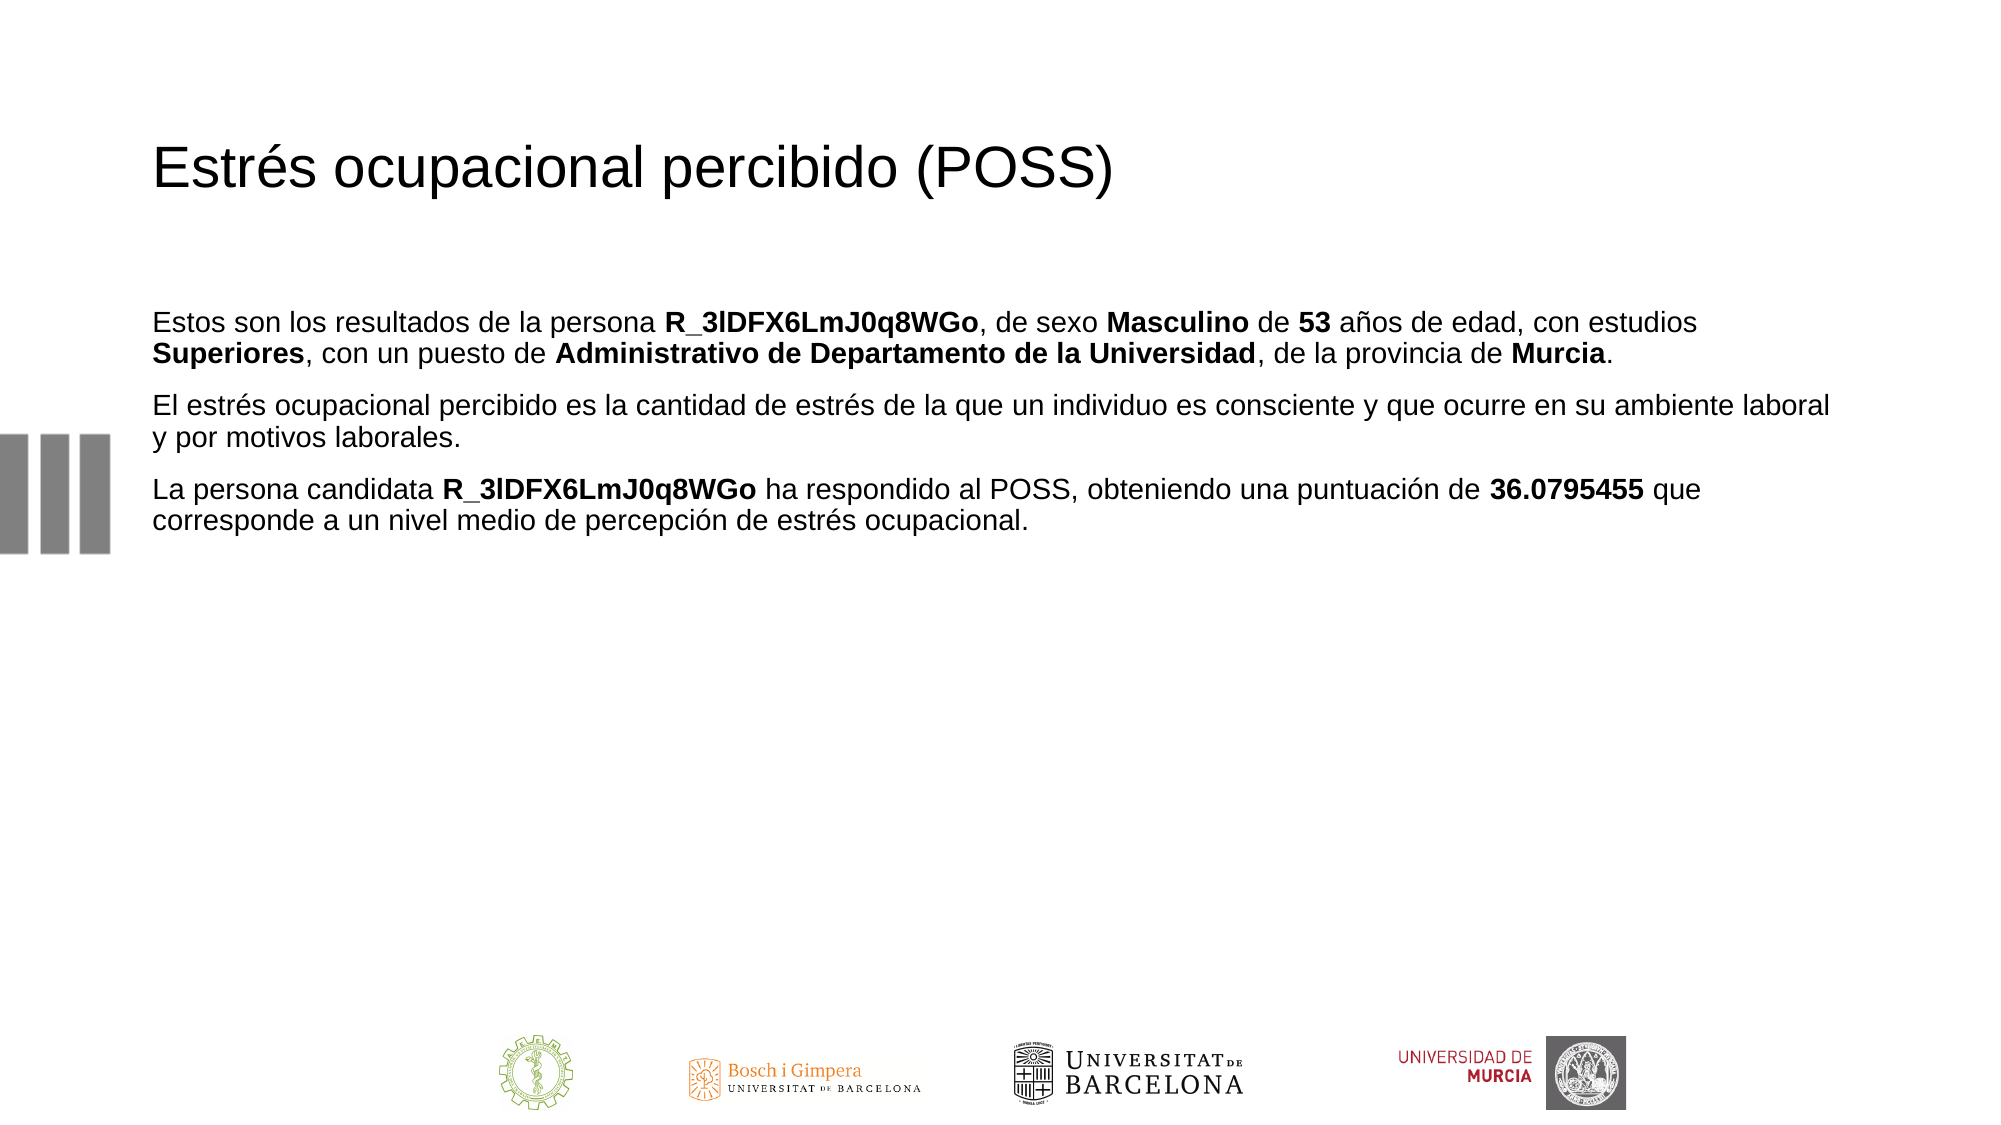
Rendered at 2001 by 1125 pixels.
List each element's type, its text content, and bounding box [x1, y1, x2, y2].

picture [499, 1035, 573, 1110]
list Estos son los resultados de la persona R_3lDFX6LmJ0q8WGo, de sexo Masculino de 53 años de edad, con estudios Superiores, con un puesto de Administrativo de Departamento de la Universidad, de la provincia de Murcia. El estrés ocupacional percibido es la cantidad de estrés de la que un individuo es consciente y que ocurre en su ambiente laboral y por motivos laborales. La persona candidata R_3lDFX6LmJ0q8WGo ha respondido al POSS, obteniendo una puntuación de 36.0795455 que corresponde a un nivel medio de percepción de estrés ocupacional. [137, 299, 1863, 1014]
picture [1014, 1042, 1243, 1105]
picture [0, 420, 123, 563]
title Estrés ocupacional percibido (POSS) [137, 59, 1863, 278]
picture [1331, 1036, 1627, 1110]
picture [684, 1031, 926, 1125]
